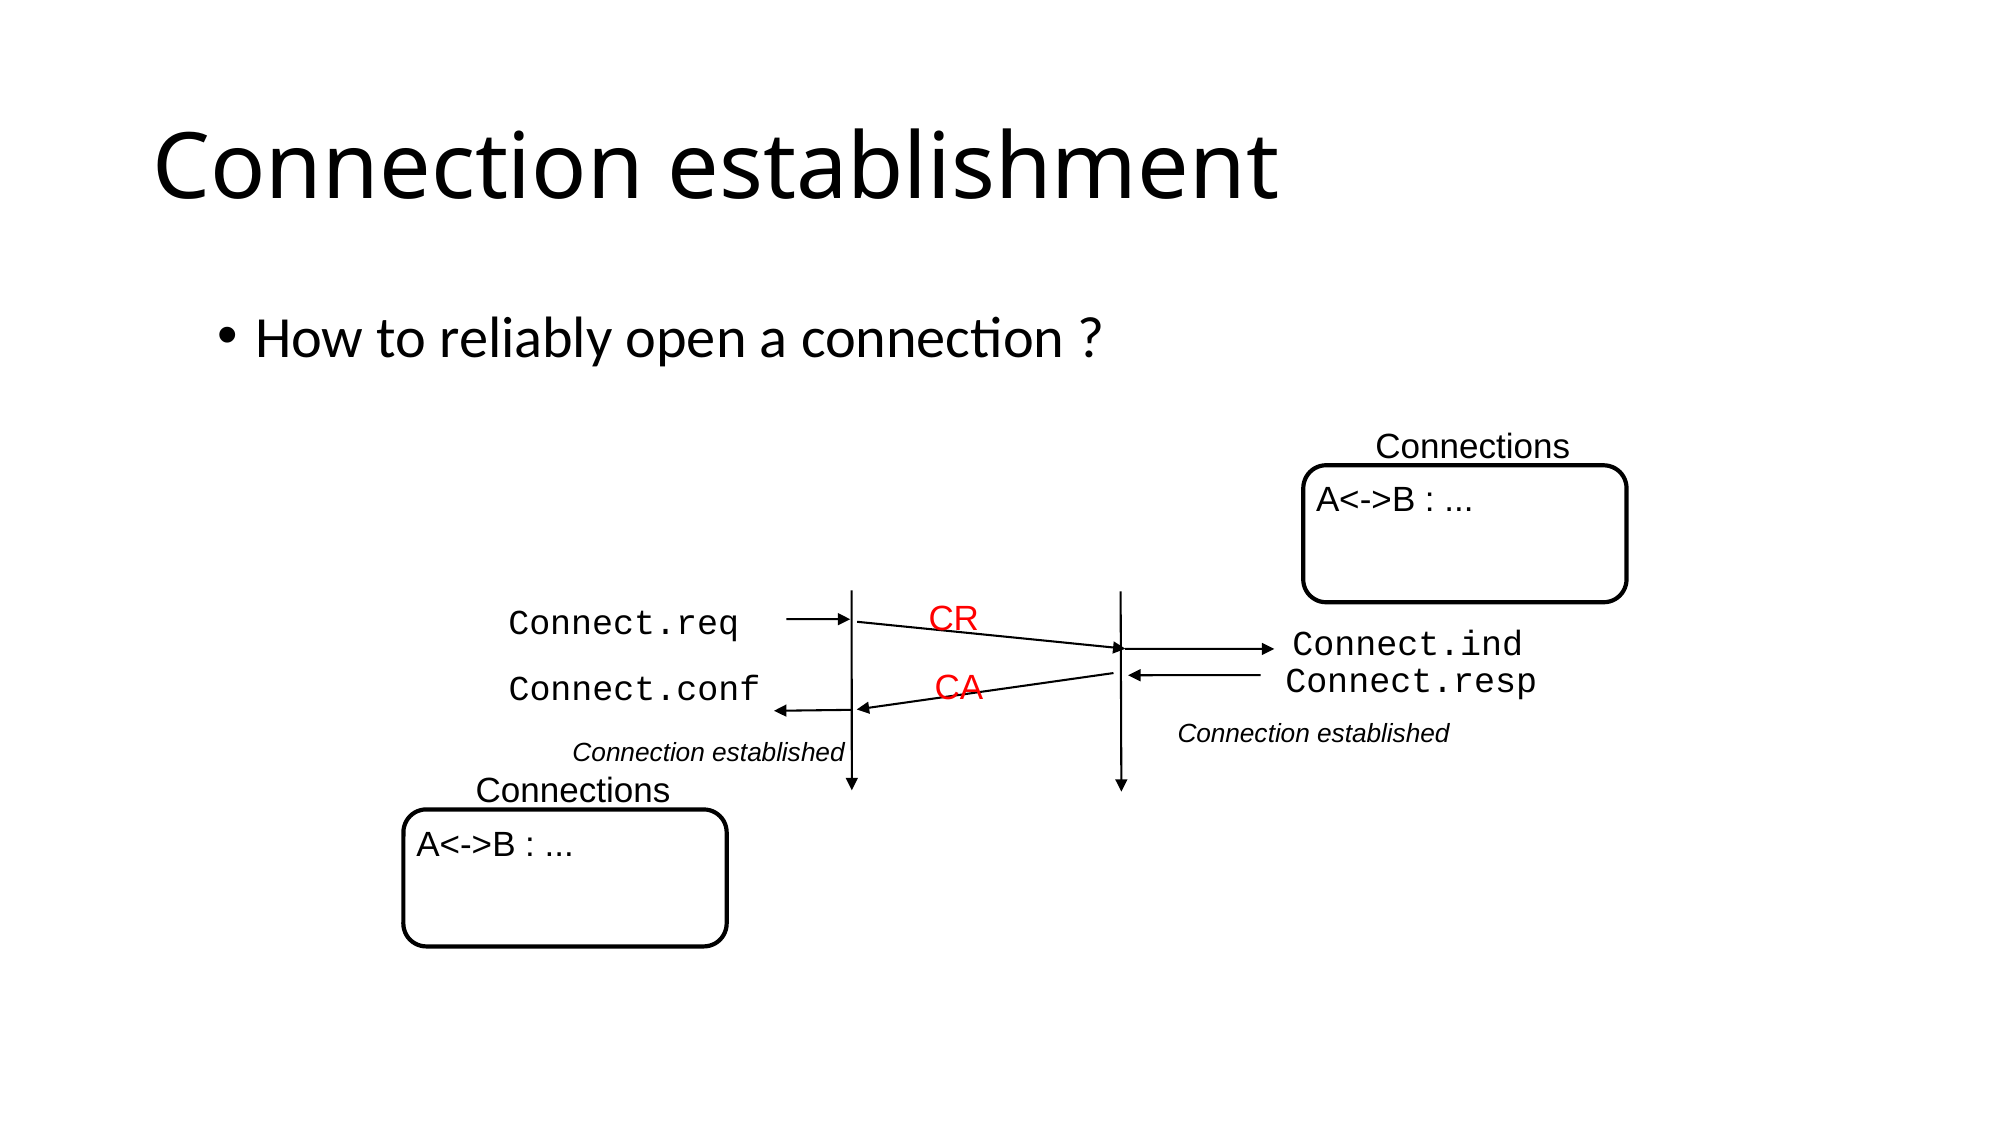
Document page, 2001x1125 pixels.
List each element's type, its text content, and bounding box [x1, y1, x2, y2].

text_box [845, 711, 859, 791]
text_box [506, 672, 852, 711]
list How to reliably open a connection ? [137, 299, 1863, 1014]
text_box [1128, 664, 1540, 703]
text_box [506, 605, 851, 644]
text_box Connection established [1177, 718, 1450, 749]
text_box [857, 602, 1126, 649]
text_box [403, 774, 727, 947]
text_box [1303, 429, 1627, 603]
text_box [1125, 627, 1526, 665]
title Connection establishment [137, 59, 1863, 278]
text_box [856, 671, 1114, 713]
text_box [1115, 649, 1128, 792]
text_box Connection established [572, 737, 845, 768]
